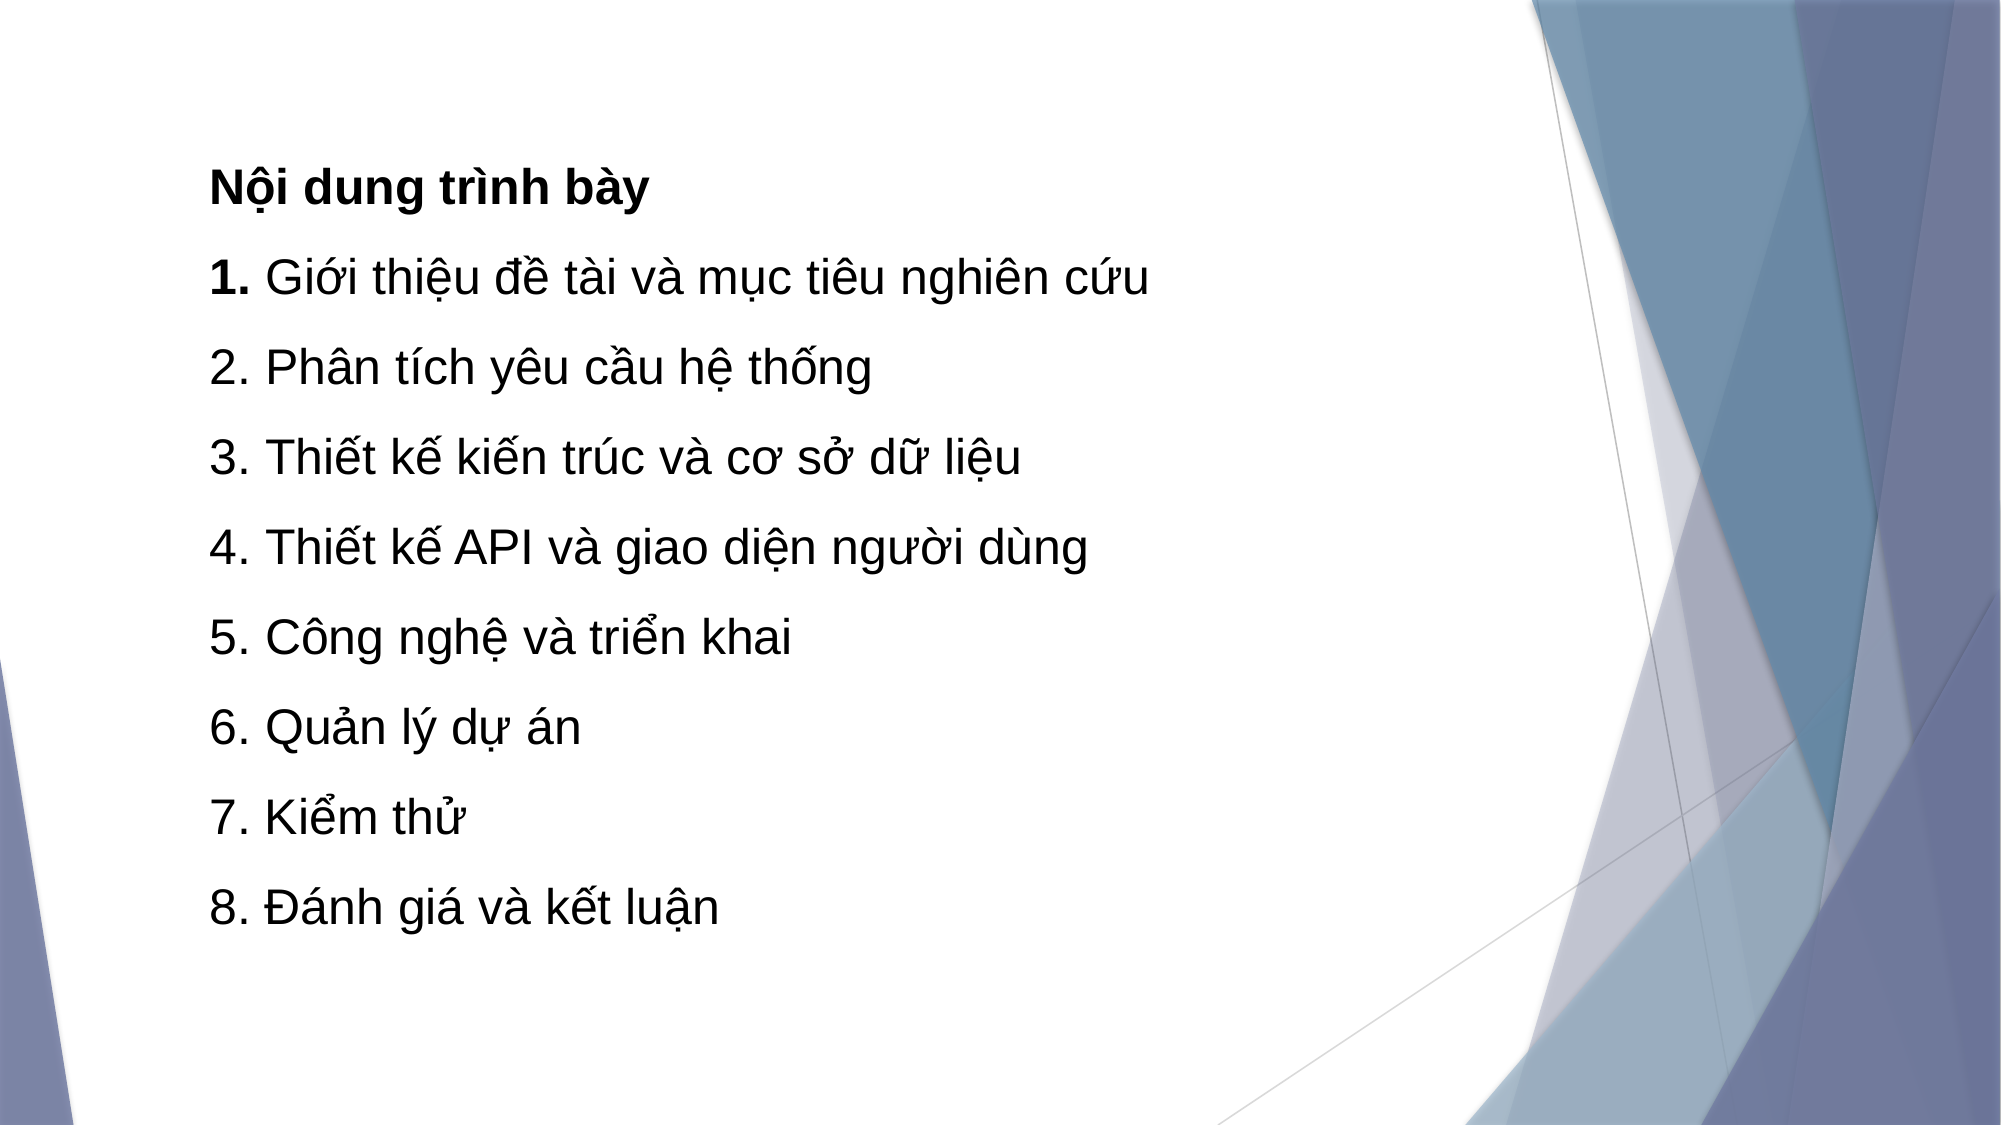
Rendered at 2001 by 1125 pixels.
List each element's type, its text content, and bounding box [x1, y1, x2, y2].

title Nội dung trình bày 1. Giới thiệu đề tài và mục tiêu nghiên cứu 2. Phân tích yêu cầu hệ thống 3. Thiết kế kiến trúc và cơ sở dữ liệu 4. Thiết kế API và giao diện người dùng 5. Công nghệ và triển khai 6. Quản lý dự án 7. Kiểm thử 8. Đánh giá và kết luận [194, 39, 1570, 1020]
